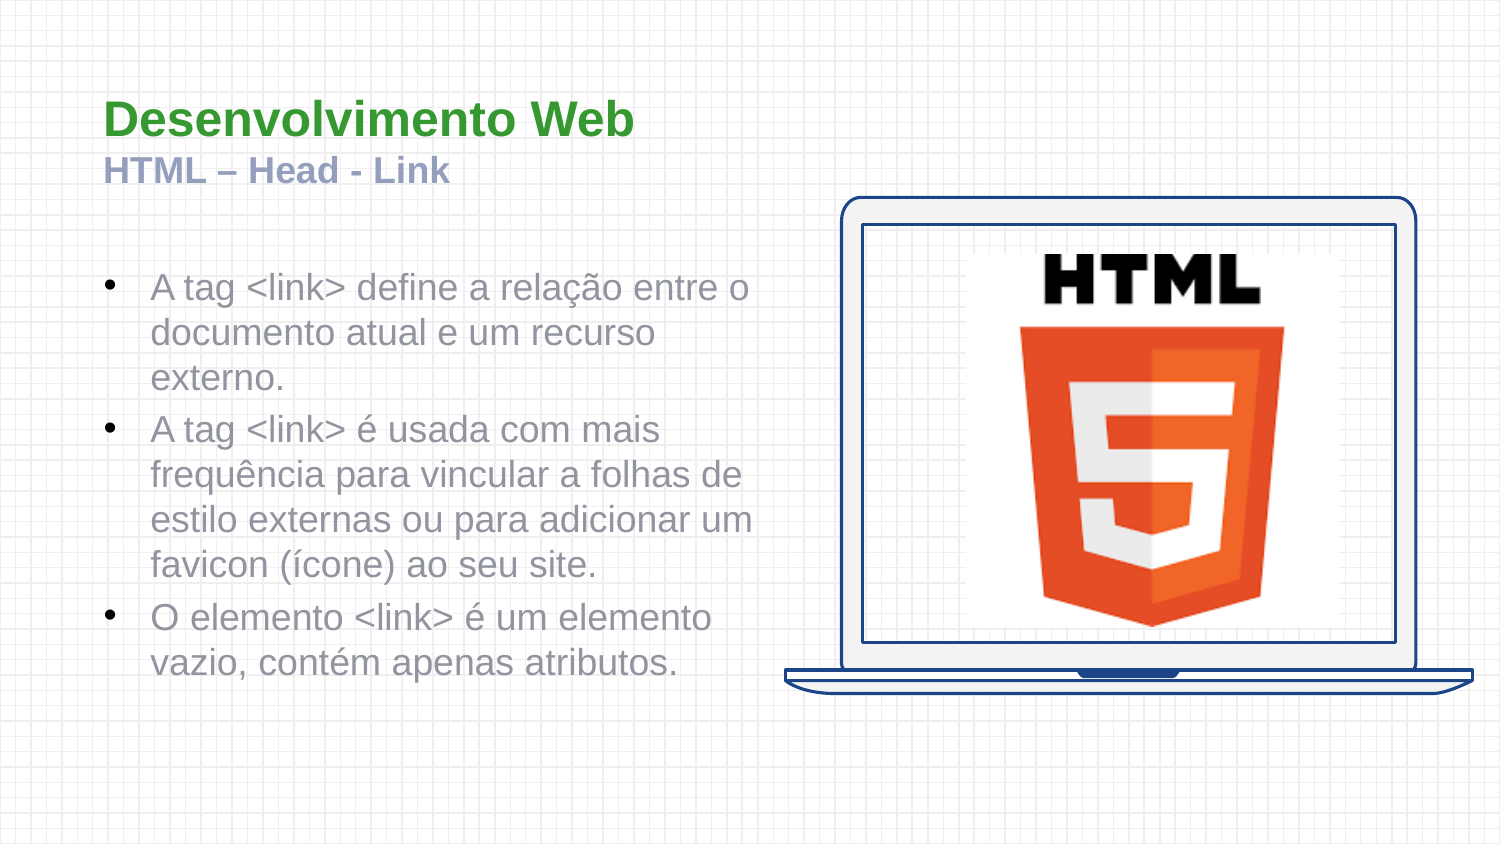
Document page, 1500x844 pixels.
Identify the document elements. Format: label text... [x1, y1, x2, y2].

text_box A tag <link> define a relação entre o documento atual e um recurso externo. A tag <link> é usada com mais frequência para vincular a folhas de estilo externas ou para adicionar um favicon (ícone) ao seu site. O elemento <link> é um elemento vazio, contém apenas atributos. [88, 254, 786, 800]
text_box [785, 197, 1473, 694]
text_box Desenvolvimento Web HTML – Head - Link [88, 79, 1248, 234]
